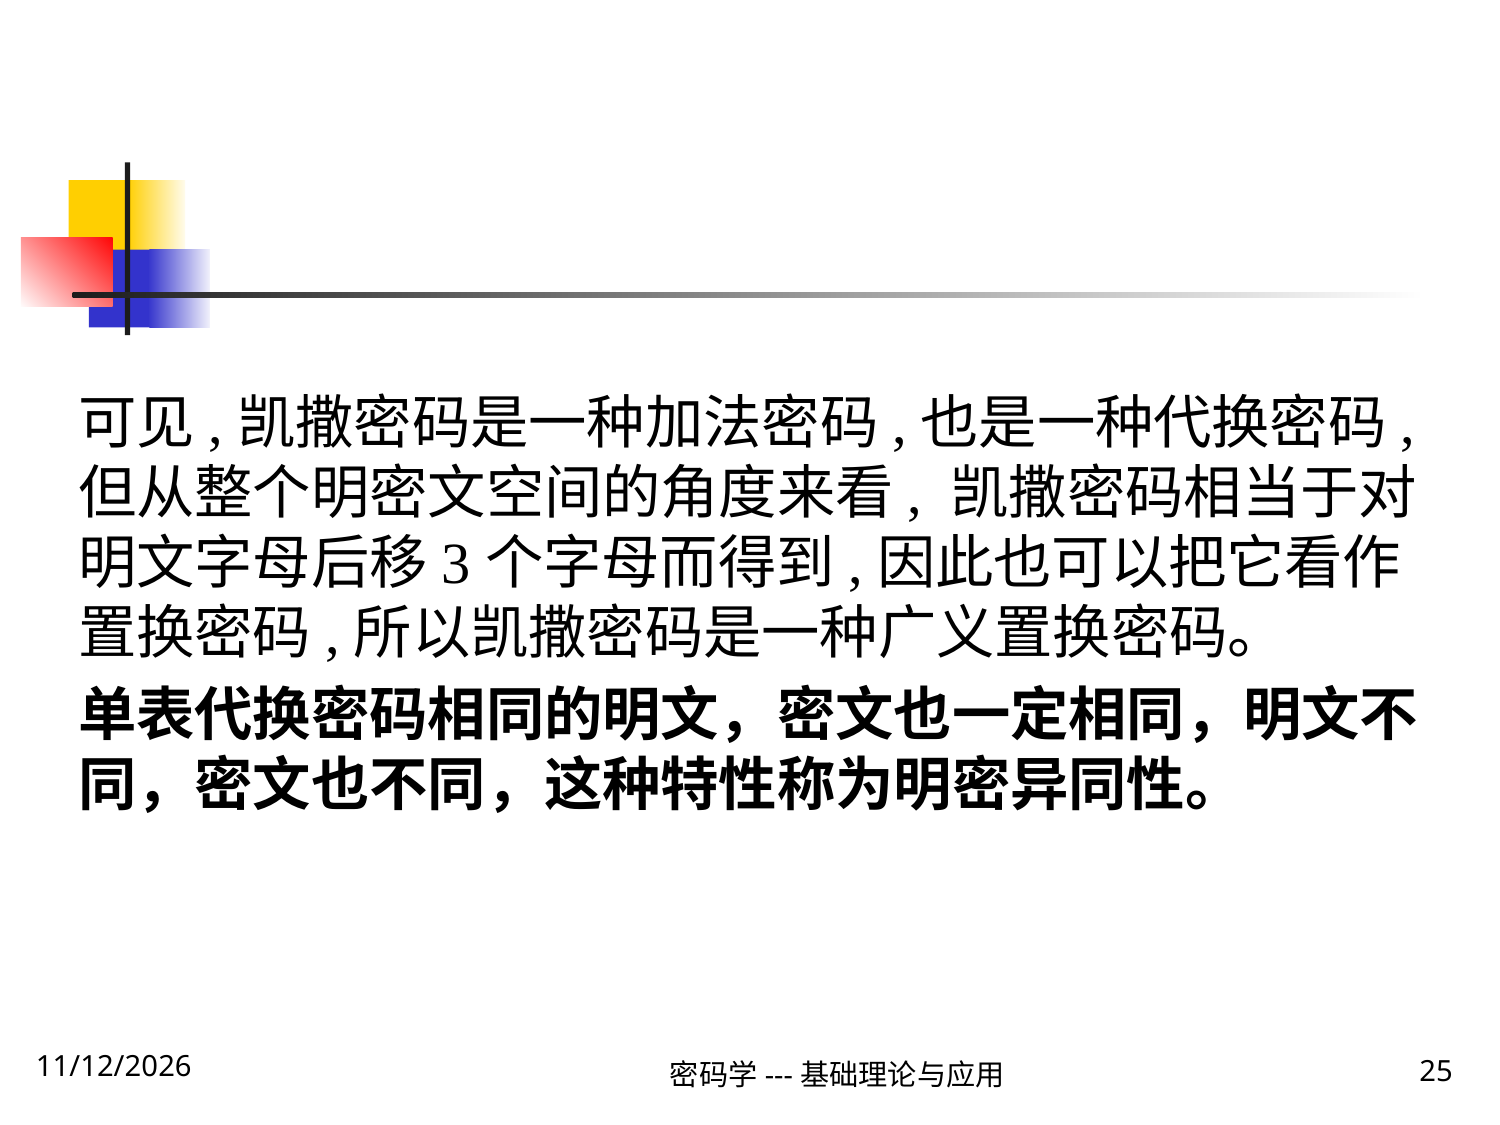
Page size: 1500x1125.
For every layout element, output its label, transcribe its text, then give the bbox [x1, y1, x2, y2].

slide_number 25 [1154, 1023, 1468, 1100]
slide_number 2019\12\5 Thursday [20, 1034, 504, 1100]
list 可见,凯撒密码是一种加法密码,也是一种代换密码,但从整个明密文空间的角度来看, 凯撒密码相当于对明文字母后移3个字母而得到,因此也可以把它看作置换密码,所以凯撒密码是一种广义置换密码。 单表代换密码相同的明文，密文也一定相同，明文不同，密文也不同，这种特性称为明密异同性。 [63, 377, 1452, 880]
footer 密码学---基础理论与应用 [599, 1023, 1076, 1100]
